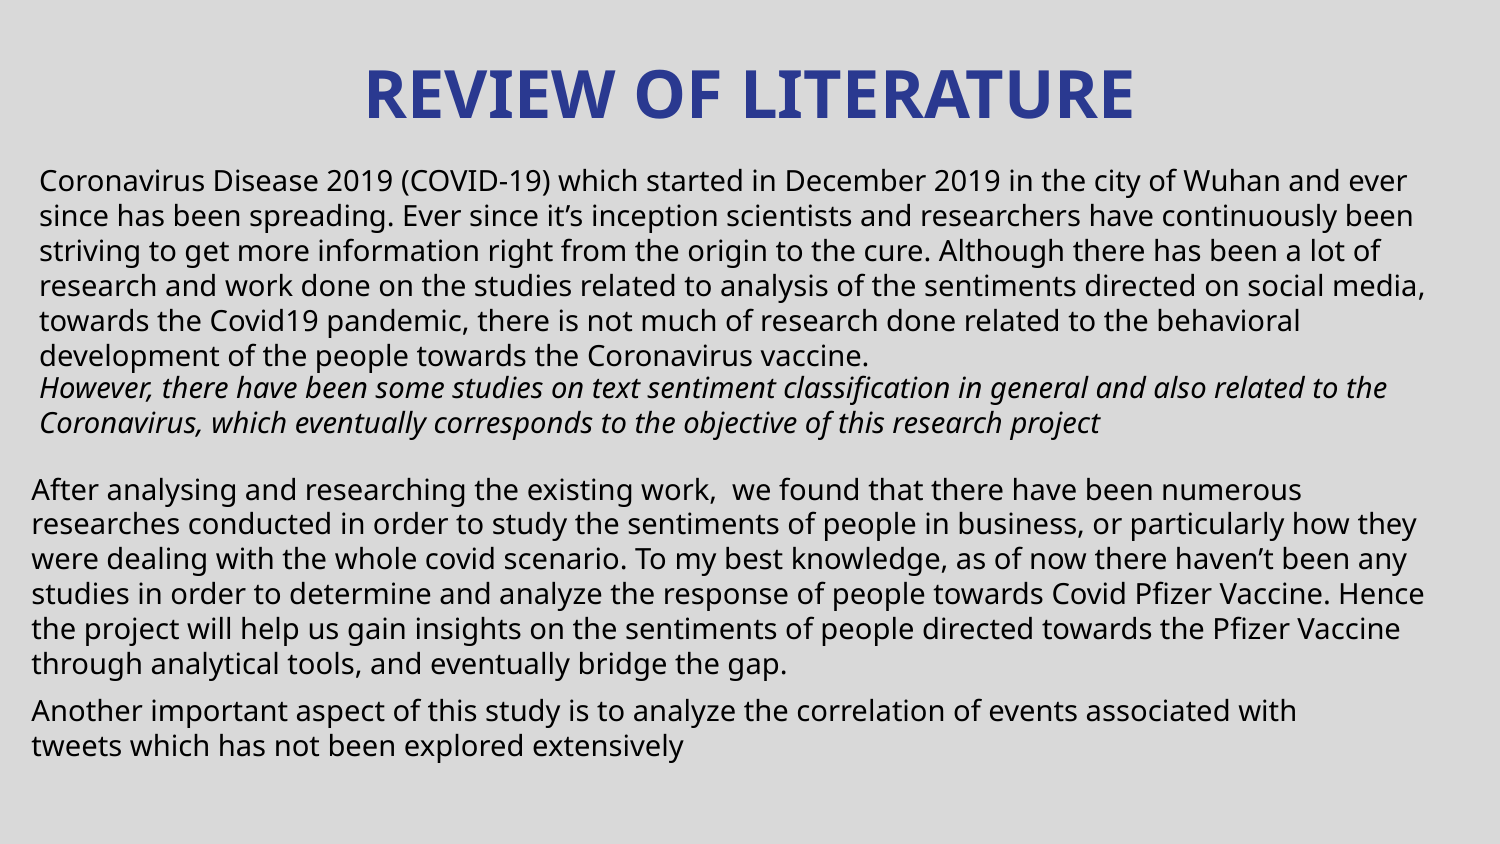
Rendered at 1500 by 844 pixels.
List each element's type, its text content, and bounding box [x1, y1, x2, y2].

text_box REVIEW OF LITERATURE [242, 36, 1257, 147]
text_box Coronavirus Disease 2019 (COVID-19) which started in December 2019 in the city of Wuhan and ever since has been spreading. Ever since it’s inception scientists and researchers have continuously been striving to get more information right from the origin to the cure. Although there has been a lot of research and work done on the studies related to analysis of the sentiments directed on social media, towards the Covid19 pandemic, there is not much of research done related to the behavioral development of the people towards the Coronavirus vaccine. [24, 147, 1476, 354]
text_box However, there have been some studies on text sentiment classification in general and also related to the Coronavirus, which eventually corresponds to the objective of this research project [24, 354, 1476, 455]
text_box After analysing and researching the existing work, we found that there have been numerous researches conducted in order to study the sentiments of people in business, or particularly how they were dealing with the whole covid scenario. To my best knowledge, as of now there haven’t been any studies in order to determine and analyze the response of people towards Covid Pfizer Vaccine. Hence the project will help us gain insights on the sentiments of people directed towards the Pfizer Vaccine through analytical tools, and eventually bridge the gap. [16, 455, 1468, 696]
text_box Another important aspect of this study is to analyze the correlation of events associated with tweets which has not been explored extensively [16, 677, 1391, 778]
